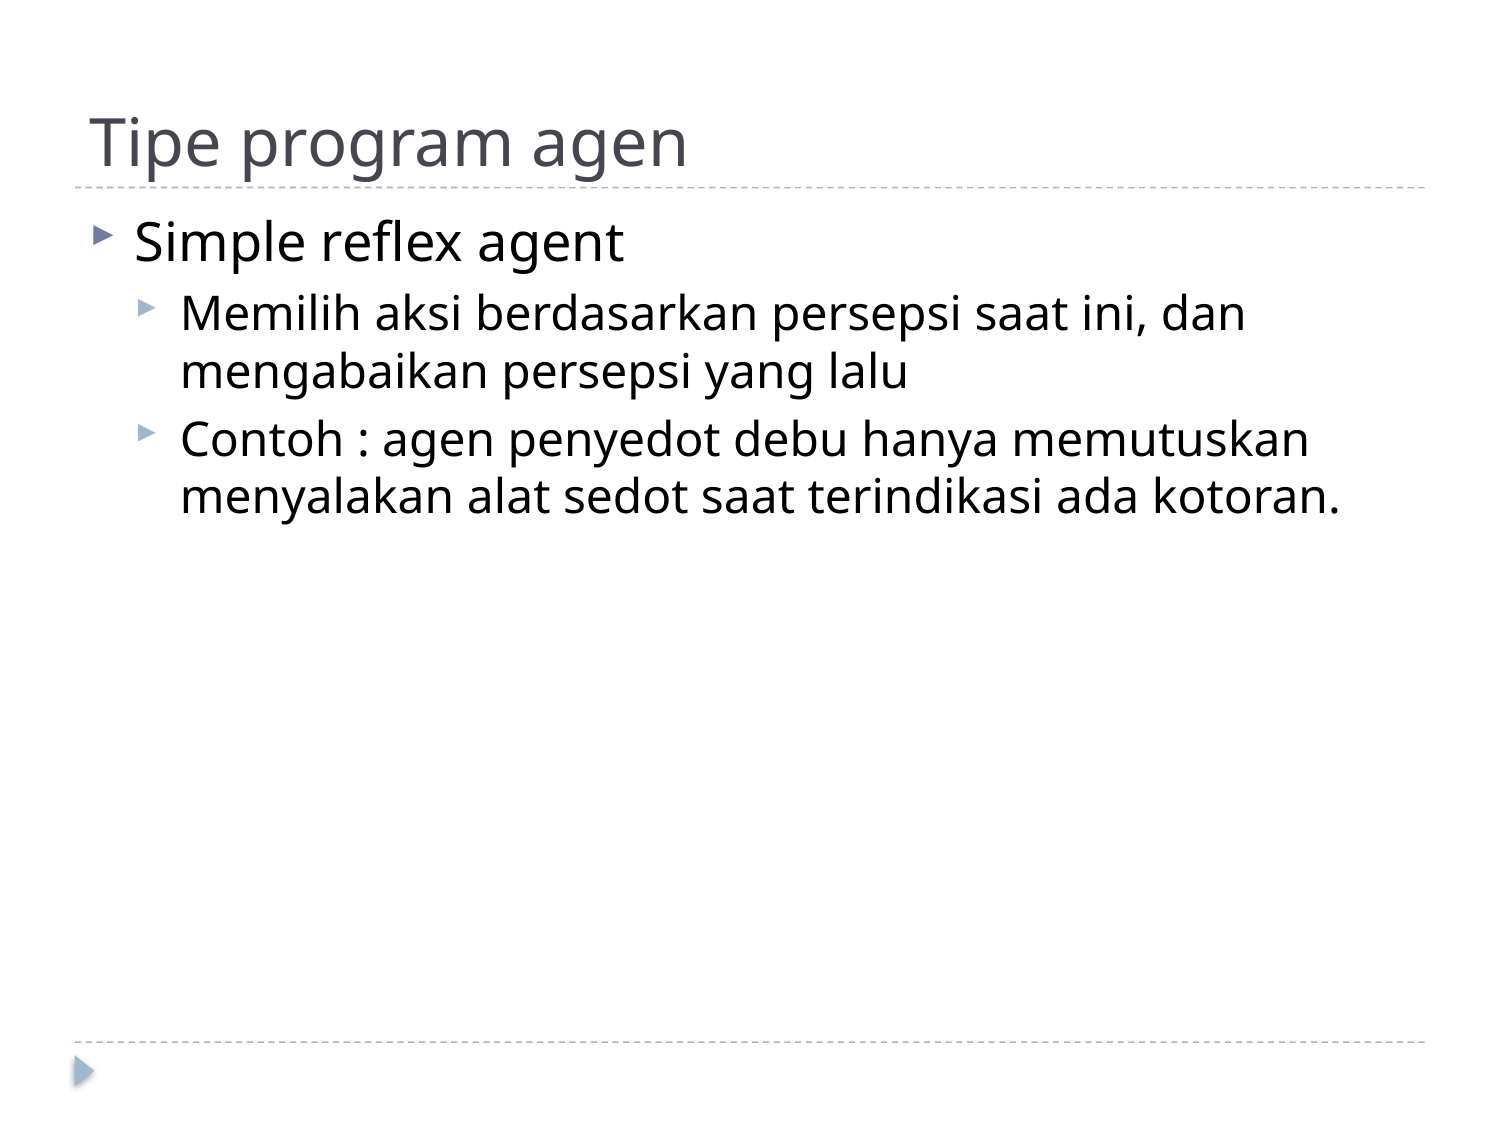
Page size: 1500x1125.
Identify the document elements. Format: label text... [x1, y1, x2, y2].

title Tipe program agen [75, 24, 1425, 188]
list Simple reflex agent Memilih aksi berdasarkan persepsi saat ini, dan mengabaikan persepsi yang lalu Contoh : agen penyedot debu hanya memutuskan menyalakan alat sedot saat terindikasi ada kotoran. [75, 200, 1425, 1010]
